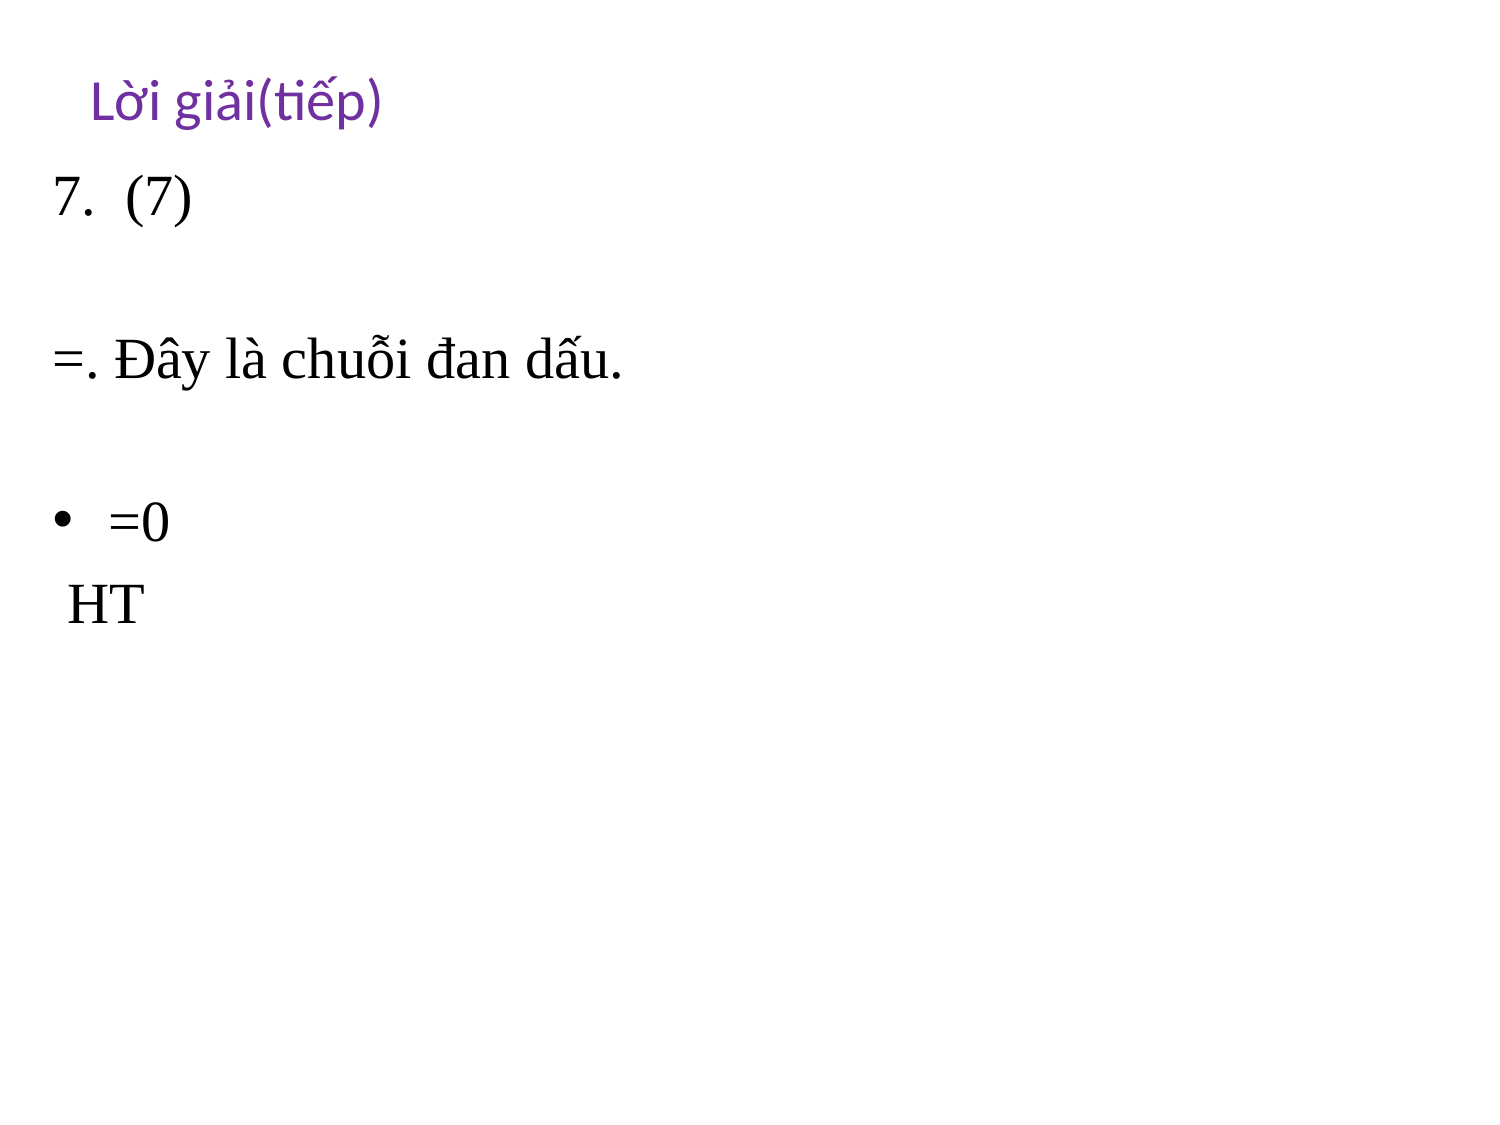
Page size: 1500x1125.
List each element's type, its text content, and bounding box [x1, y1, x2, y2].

title Lời giải(tiếp) [75, 45, 1425, 150]
